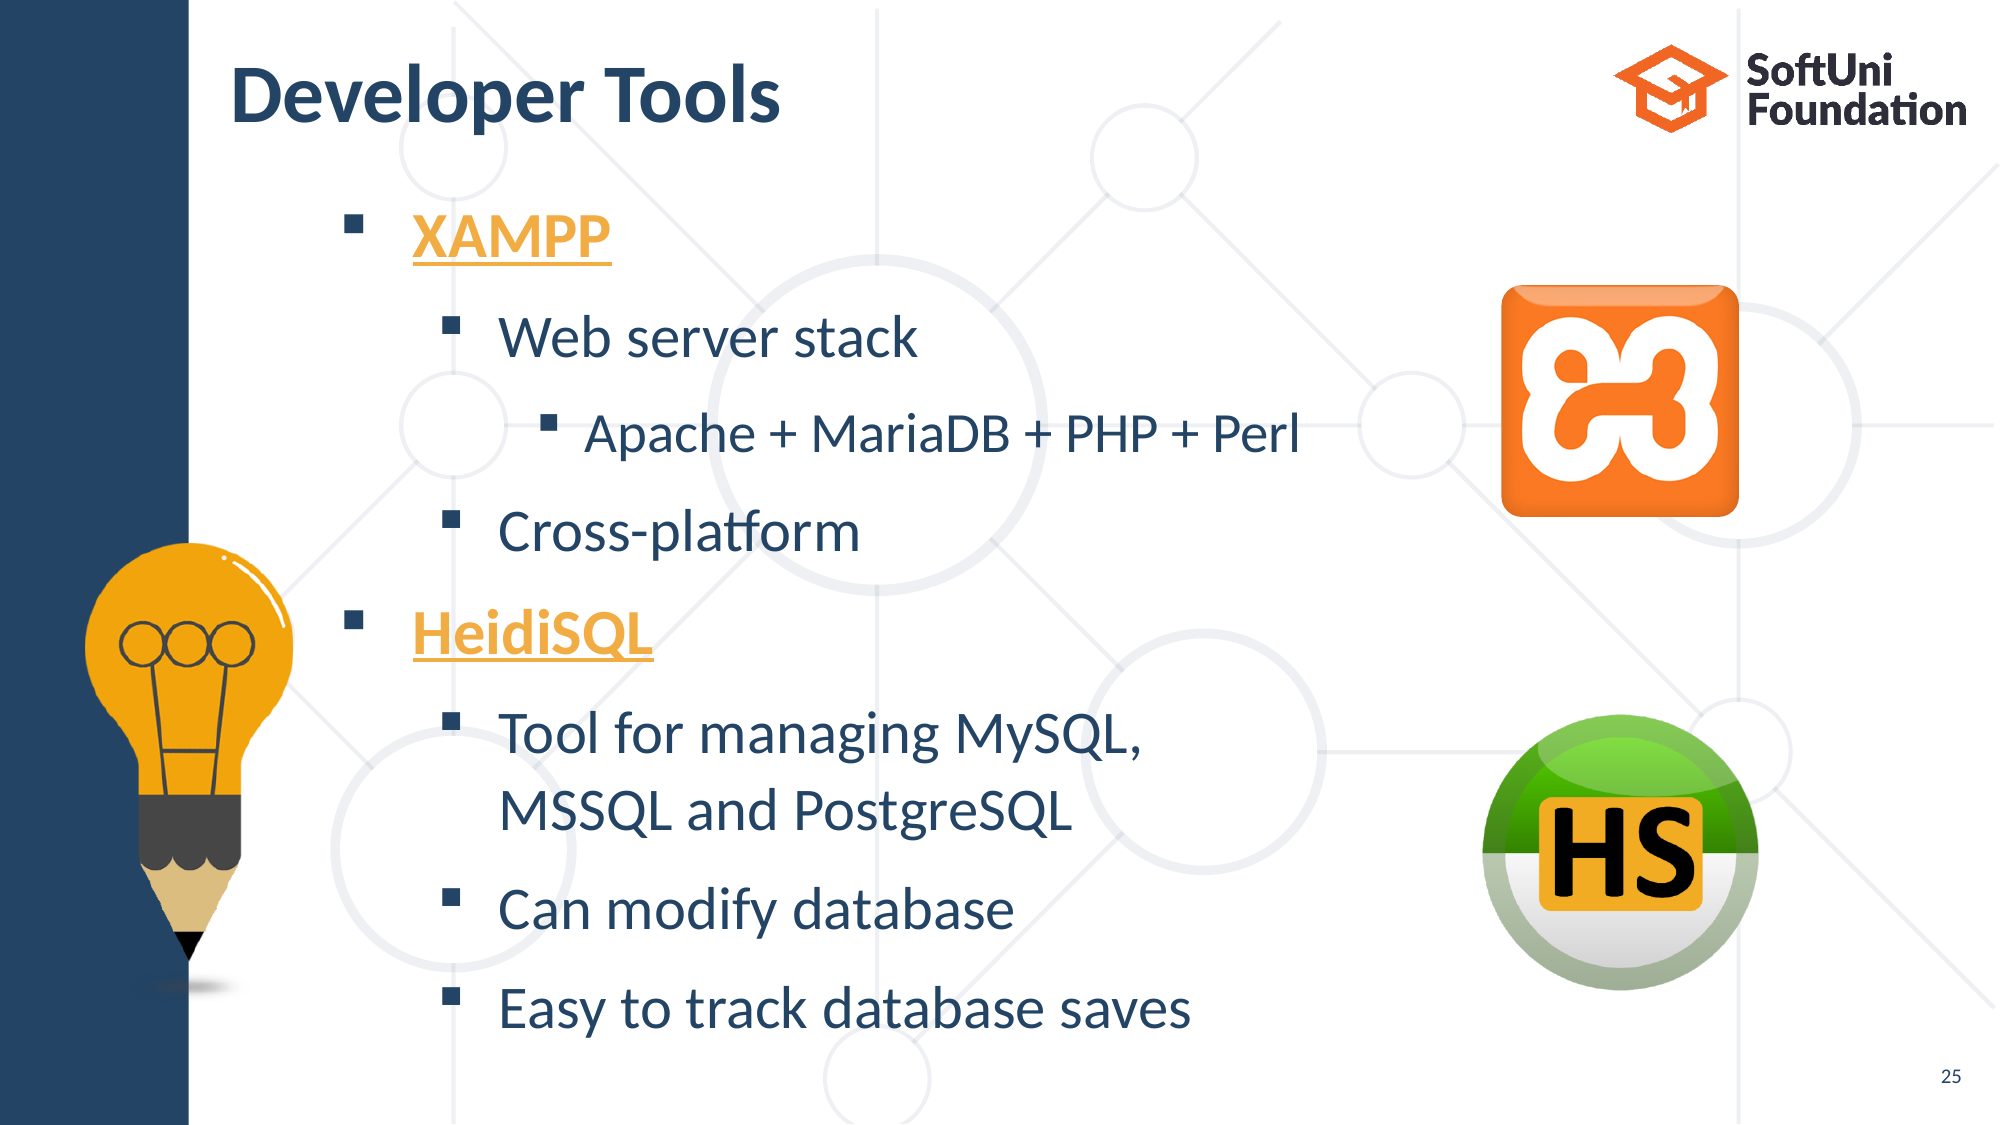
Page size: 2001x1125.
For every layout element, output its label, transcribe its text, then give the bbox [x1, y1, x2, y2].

list XAMPP Web server stack Apache + MariaDB + PHP + Perl Cross-platform HeidiSQL Tool for managing MySQL, MSSQL and PostgreSQL Can modify database Easy to track database saves [321, 183, 1968, 1050]
picture [1501, 284, 1740, 518]
picture [85, 543, 293, 1003]
slide_number 25 [1897, 1049, 1968, 1101]
title Developer Tools [212, 16, 1591, 162]
picture [1613, 44, 1966, 133]
picture [1482, 714, 1759, 991]
